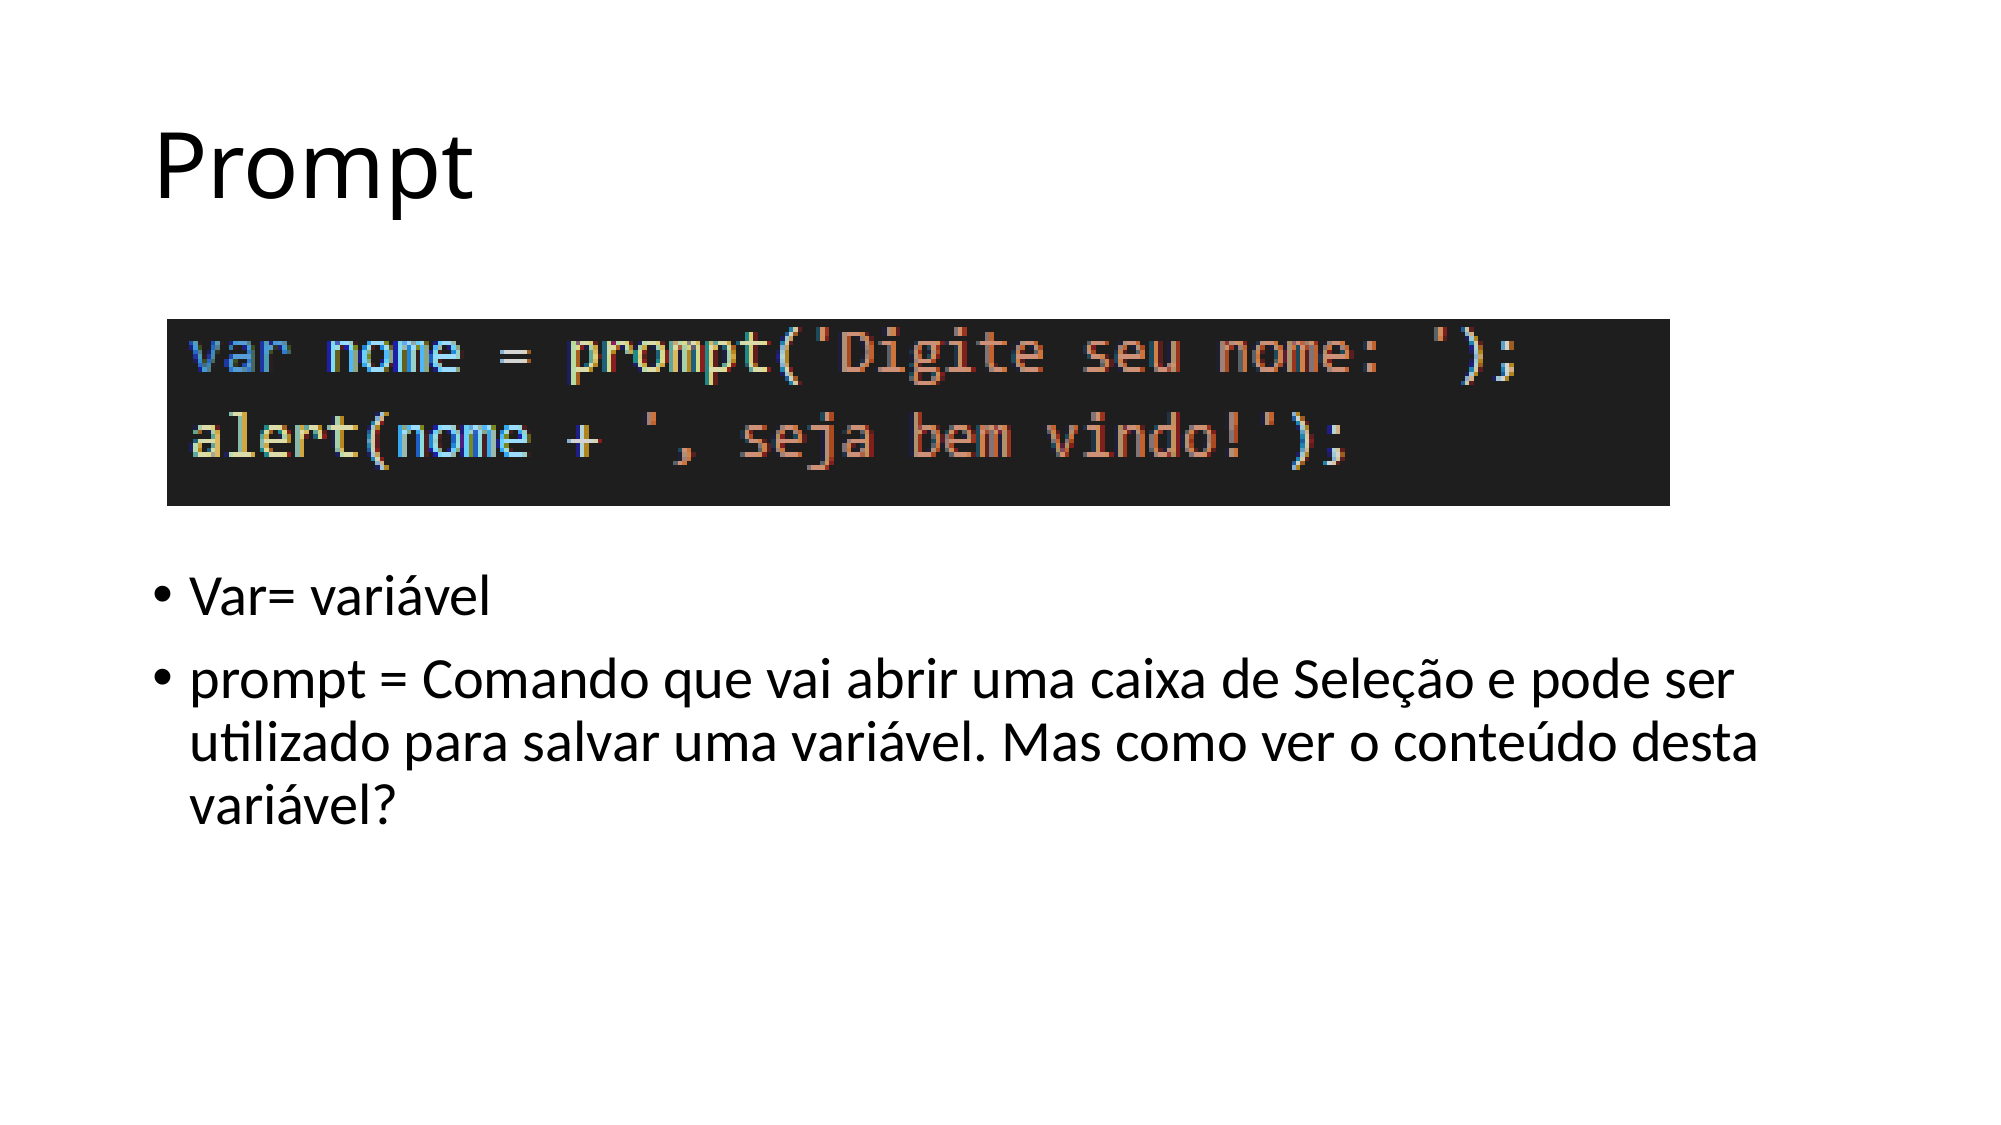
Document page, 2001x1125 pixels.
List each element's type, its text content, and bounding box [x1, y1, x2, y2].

list Var= variável prompt = Comando que vai abrir uma caixa de Seleção e pode ser utilizado para salvar uma variável. Mas como ver o conteúdo desta variável? [137, 299, 1863, 1014]
picture [167, 319, 1670, 506]
title Prompt [137, 59, 1863, 278]
